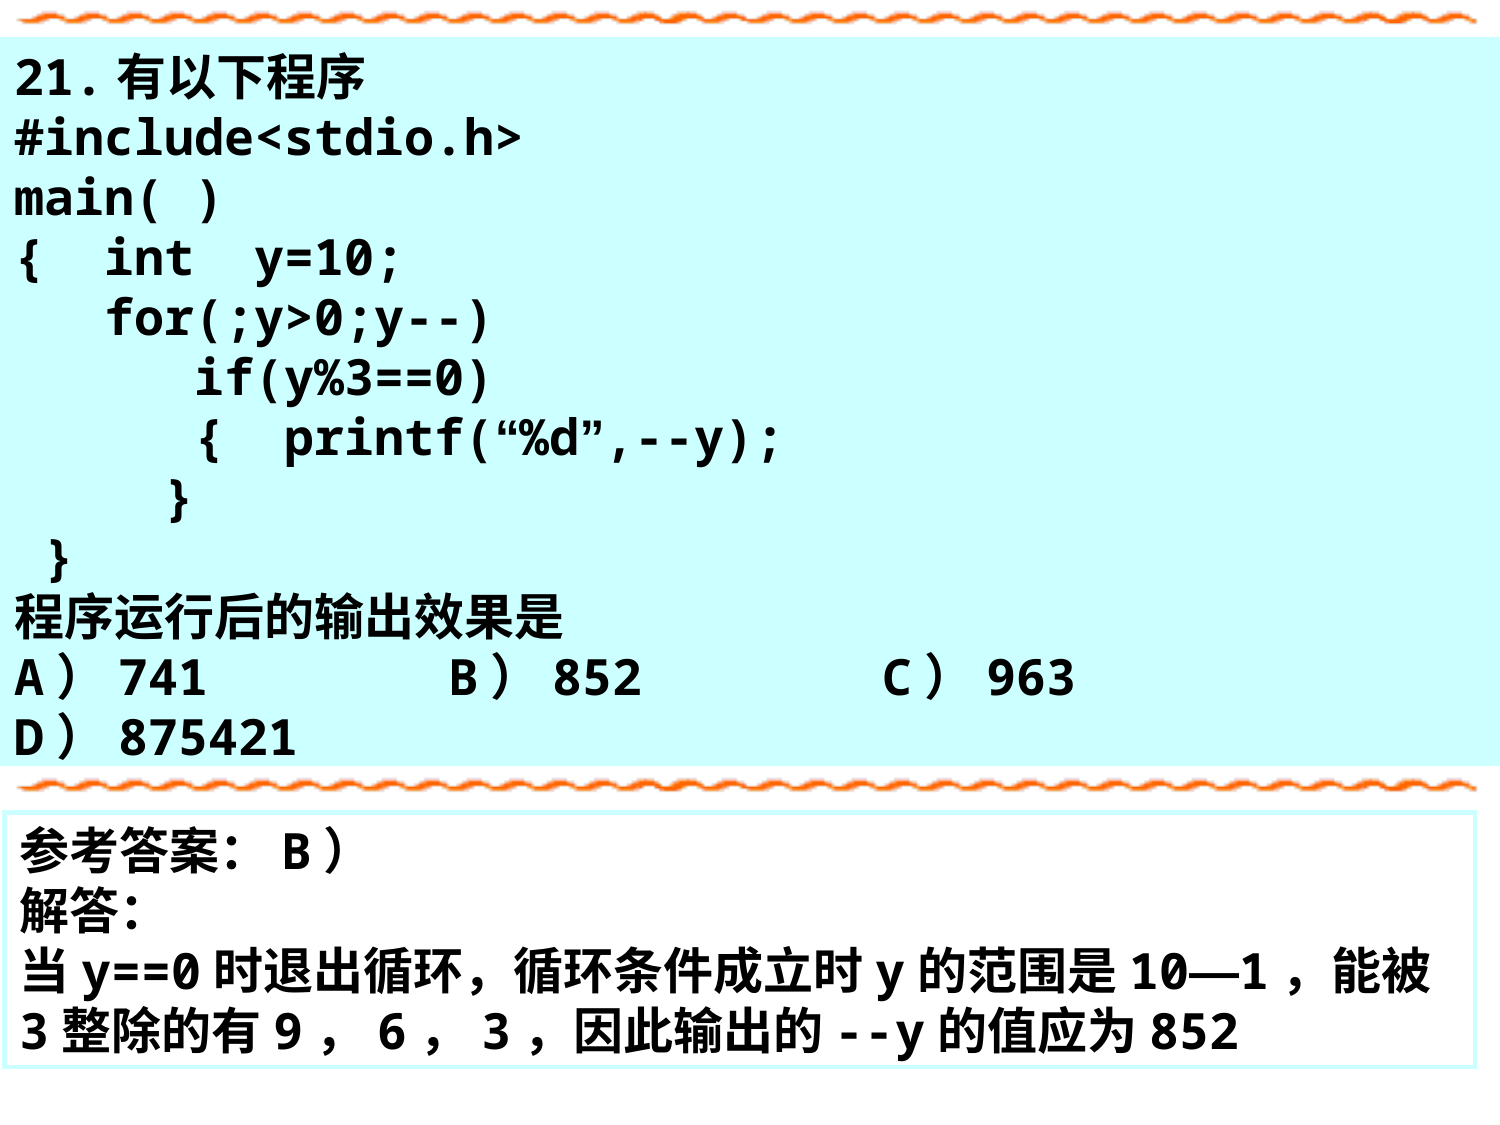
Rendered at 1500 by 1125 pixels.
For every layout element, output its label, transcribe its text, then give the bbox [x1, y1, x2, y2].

picture [0, 7, 1500, 32]
text_box 21.有以下程序 #include<stdio.h> main( ) { int y=10; for(;y>0;y--) if(y%3==0) { printf(“%d”,--y); } } 程序运行后的输出效果是 A）741 B）852 C）963 D）875421 [0, 37, 1500, 766]
picture [0, 774, 1500, 800]
text_box 参考答案：B） 解答： 当y==0时退出循环，循环条件成立时y的范围是10—1，能被3整除的有9，6，3，因此输出的--y的值应为852 [4, 812, 1475, 1068]
